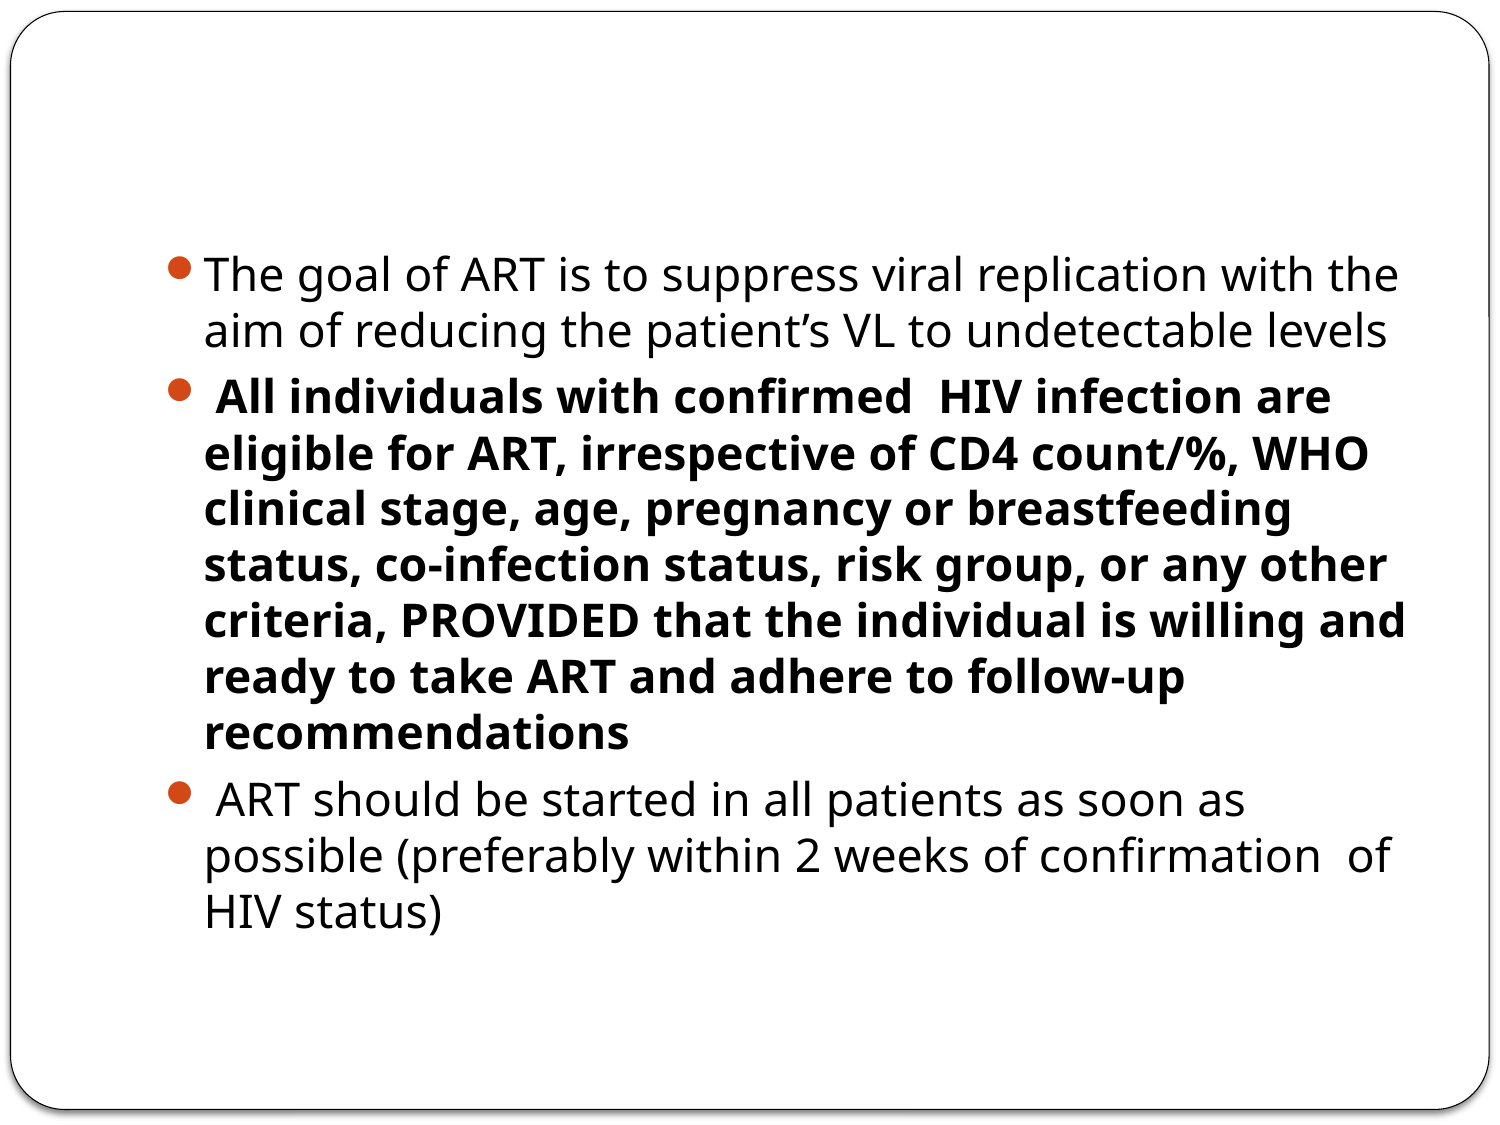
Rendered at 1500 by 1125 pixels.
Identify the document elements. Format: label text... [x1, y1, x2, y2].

list The goal of ART is to suppress viral replication with the aim of reducing the patient’s VL to undetectable levels All individuals with confirmed HIV infection are eligible for ART, irrespective of CD4 count/%, WHO clinical stage, age, pregnancy or breastfeeding status, co-infection status, risk group, or any other criteria, PROVIDED that the individual is willing and ready to take ART and adhere to follow-up recommendations ART should be started in all patients as soon as possible (preferably within 2 weeks of confirmation of HIV status) [150, 237, 1425, 988]
